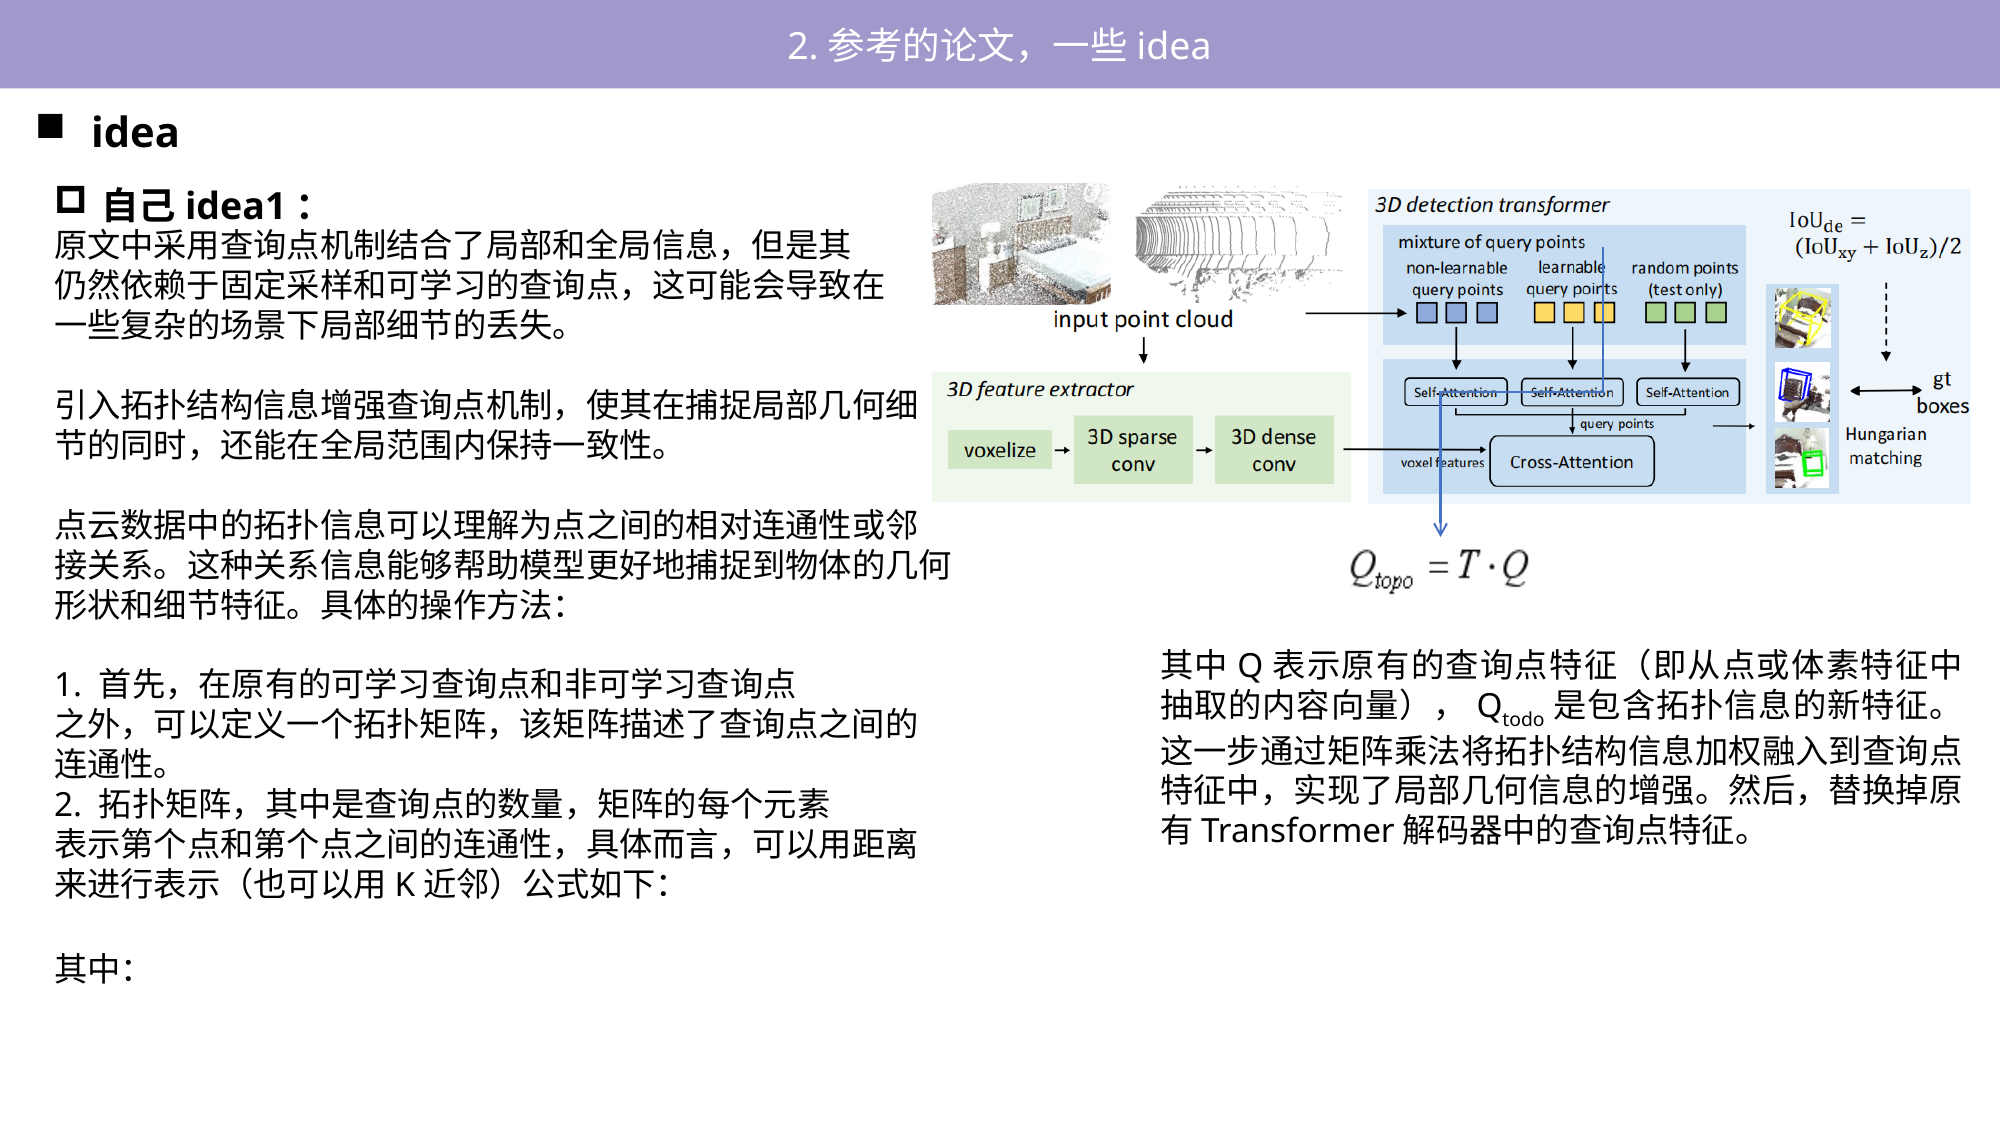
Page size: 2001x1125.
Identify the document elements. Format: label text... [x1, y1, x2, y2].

text_box 自己idea1： [39, 152, 898, 235]
picture [898, 152, 2000, 507]
picture [1345, 536, 1536, 603]
text_box 2.参考的论文，一些idea [0, 0, 2000, 89]
text_box [118, 235, 488, 285]
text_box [1376, 310, 1667, 474]
text_box idea [19, 98, 196, 164]
text_box 其中Q表示原有的查询点特征（即从点或体素特征中抽取的内容向量），Qtodo是包含拓扑信息的新特征。这一步通过矩阵乘法将拓扑结构信息加权融入到查询点特征中，实现了局部几何信息的增强。然后，替换掉原有Transformer解码器中的查询点特征。 [1145, 637, 1979, 857]
